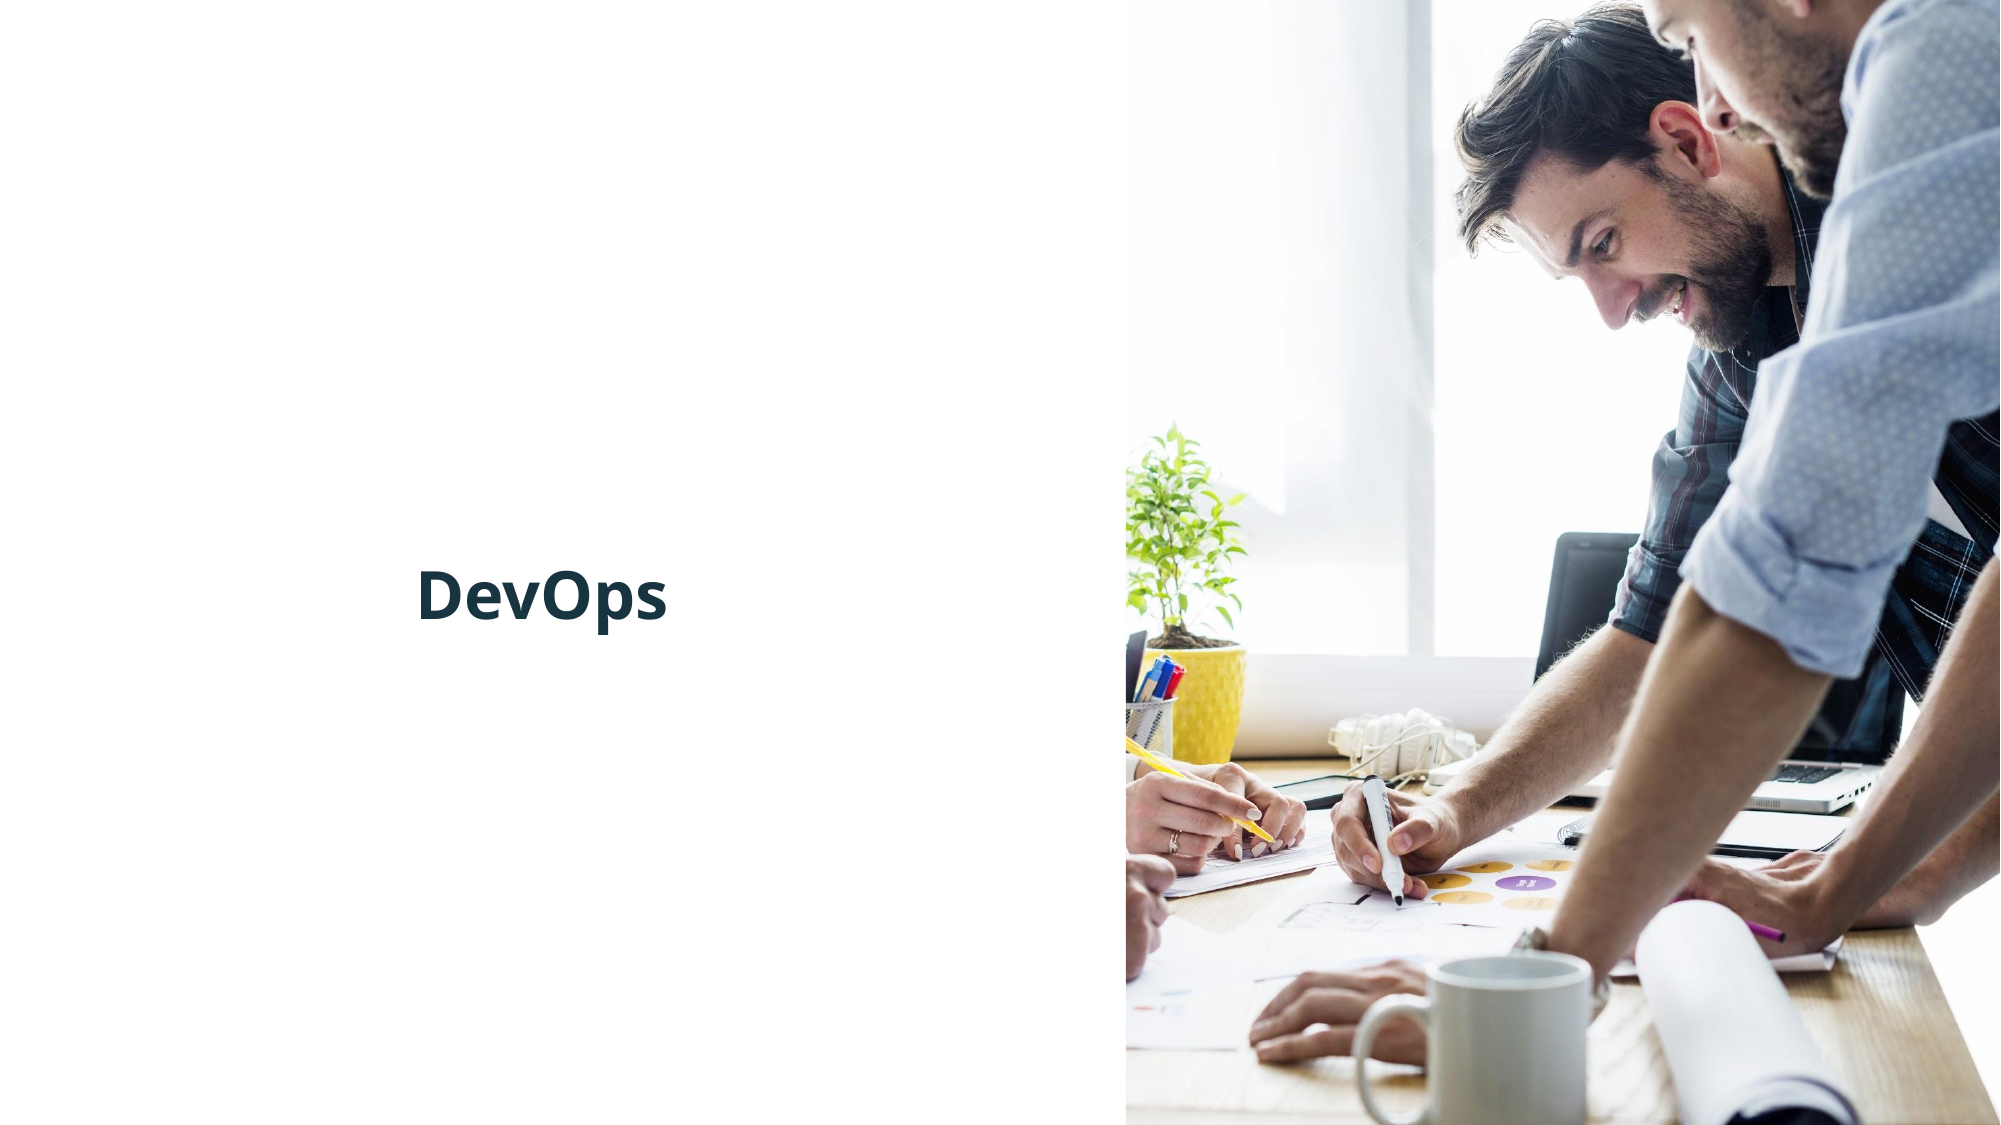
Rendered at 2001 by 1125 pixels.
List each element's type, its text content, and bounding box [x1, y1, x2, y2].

picture [1125, 0, 2000, 1125]
title DevOps [77, 207, 1007, 653]
